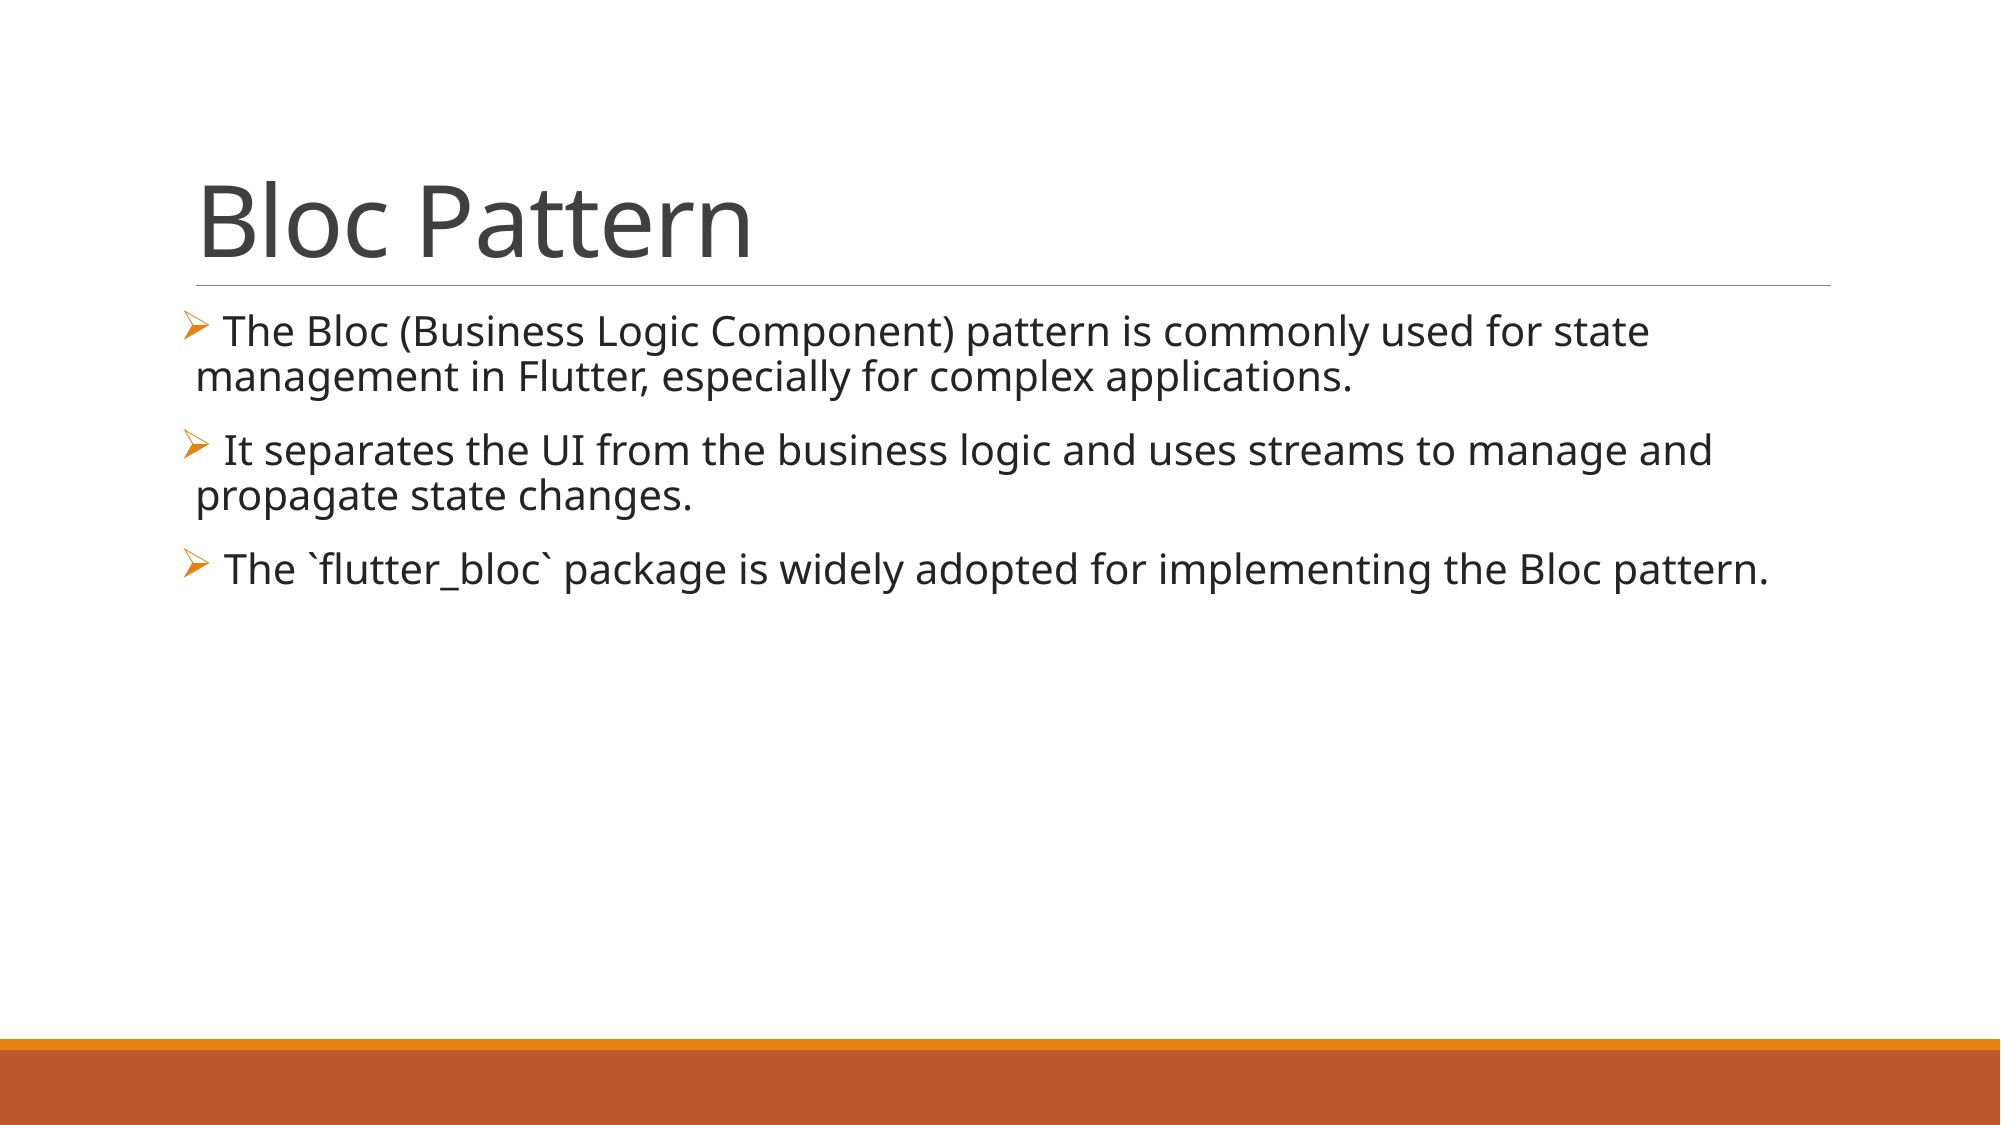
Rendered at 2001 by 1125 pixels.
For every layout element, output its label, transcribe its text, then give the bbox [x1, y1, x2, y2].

title Bloc Pattern [180, 47, 1830, 285]
list The Bloc (Business Logic Component) pattern is commonly used for state management in Flutter, especially for complex applications. It separates the UI from the business logic and uses streams to manage and propagate state changes. The `flutter_bloc` package is widely adopted for implementing the Bloc pattern. [180, 302, 1830, 963]
